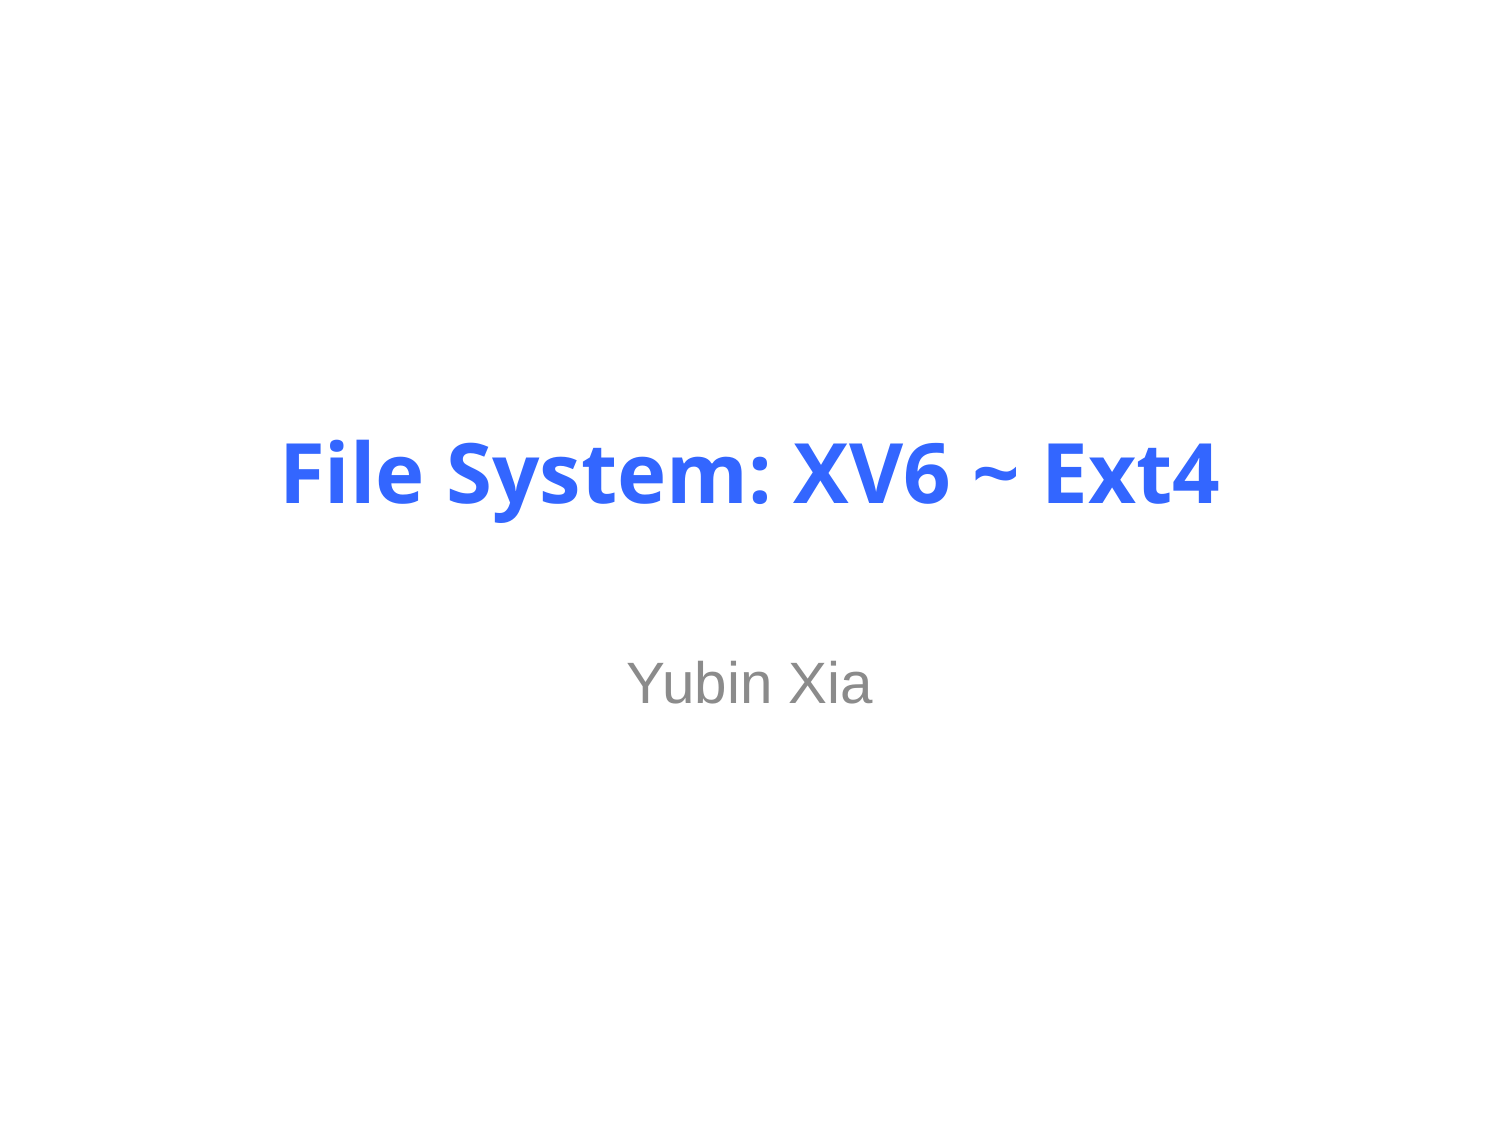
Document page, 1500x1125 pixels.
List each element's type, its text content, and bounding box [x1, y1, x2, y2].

subtitle Yubin Xia [225, 637, 1275, 925]
title File System: XV6 ~ Ext4 [112, 349, 1388, 591]
